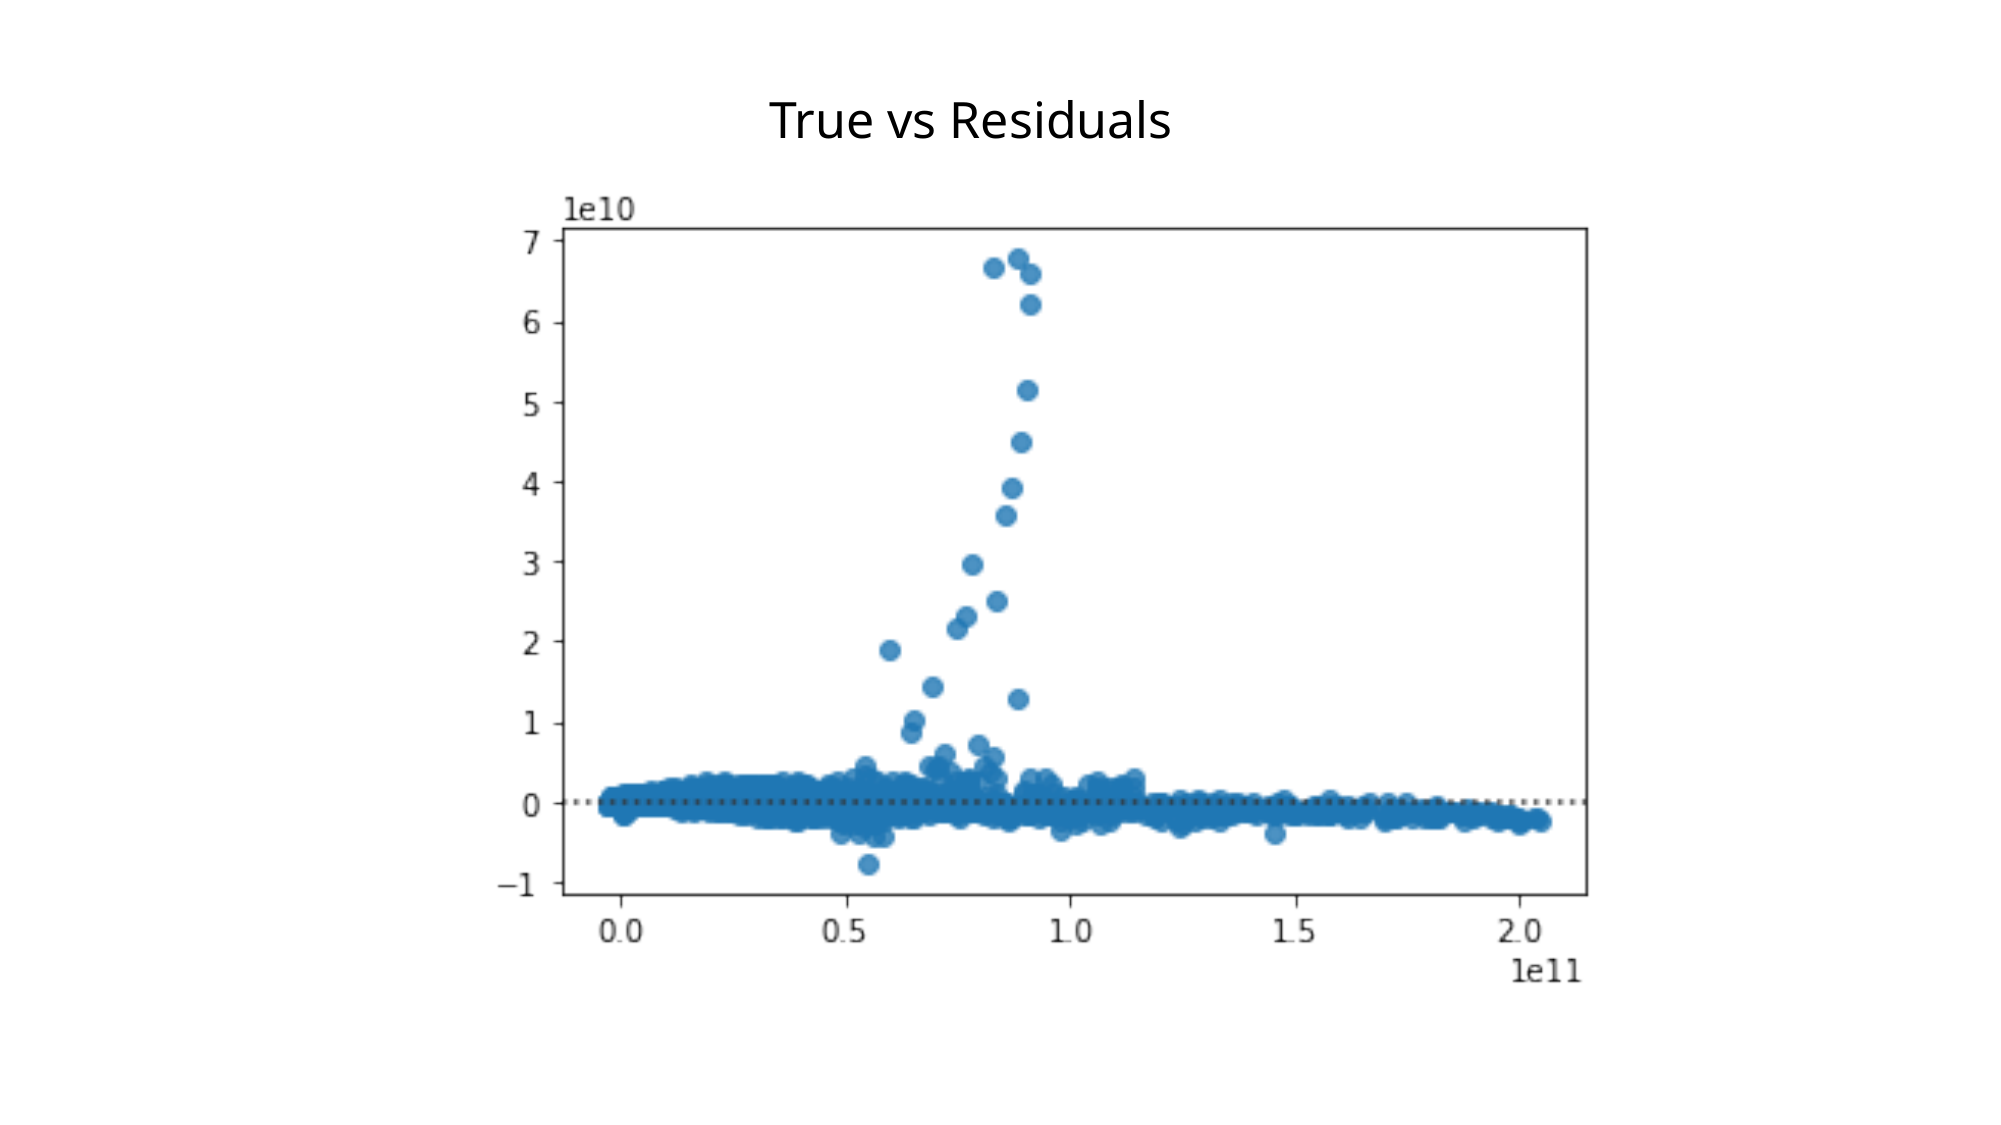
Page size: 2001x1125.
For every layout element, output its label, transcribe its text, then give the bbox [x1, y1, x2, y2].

picture [474, 176, 1605, 1008]
text_box True vs Residuals [417, 13, 1525, 231]
